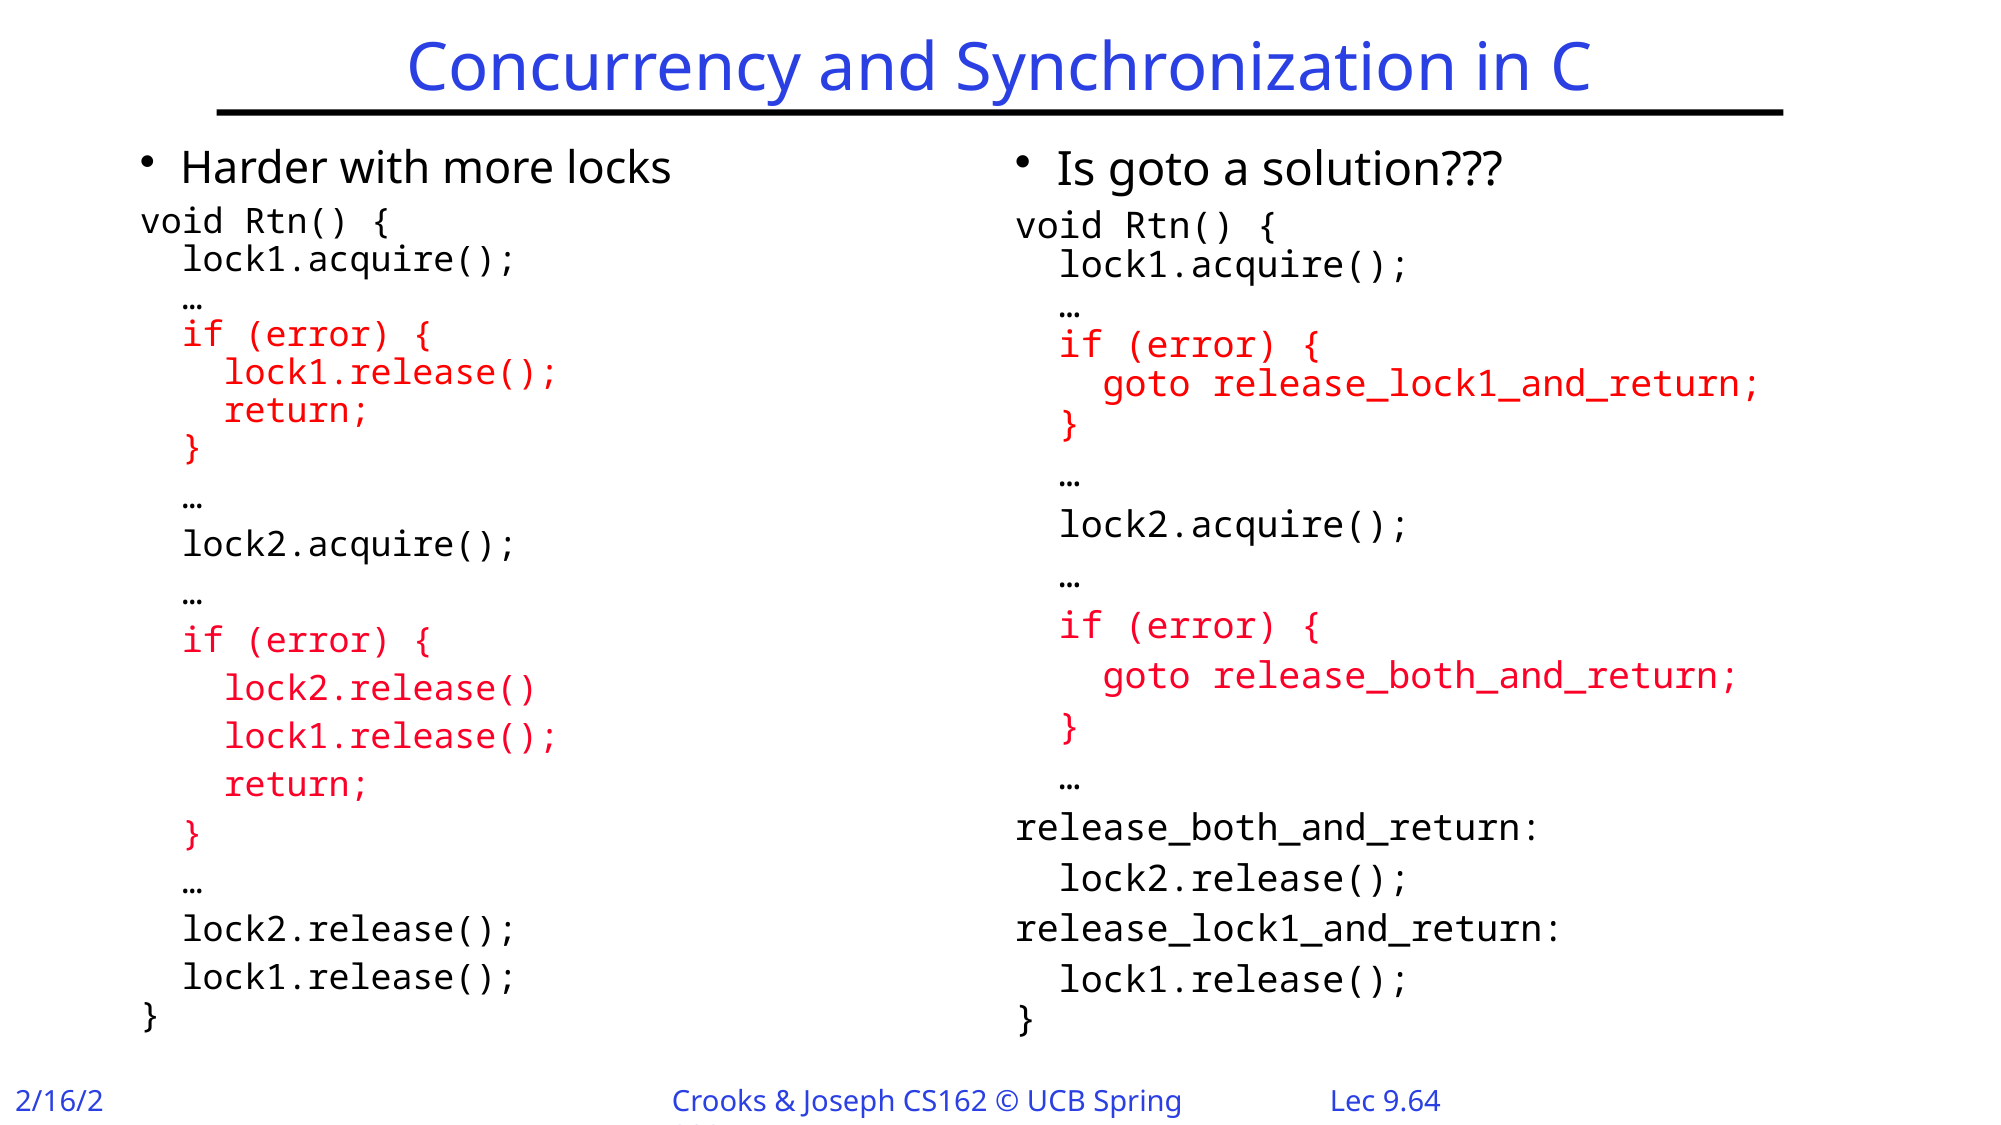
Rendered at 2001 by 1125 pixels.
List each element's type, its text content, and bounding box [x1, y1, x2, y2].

title Concurrency and Synchronization in C [216, 24, 1784, 113]
list Harder with more locks void Rtn() { lock1.acquire(); … if (error) { lock1.release(); return; } … lock2.acquire(); … if (error) { lock2.release() lock1.release(); return; } … lock2.release(); lock1.release(); } [125, 137, 975, 1052]
list Is goto a solution??? void Rtn() { lock1.acquire(); … if (error) { goto release_lock1_and_return; } … lock2.acquire(); … if (error) { goto release_both_and_return; } … release_both_and_return: lock2.release(); release_lock1_and_return: lock1.release(); } [999, 137, 1850, 1052]
